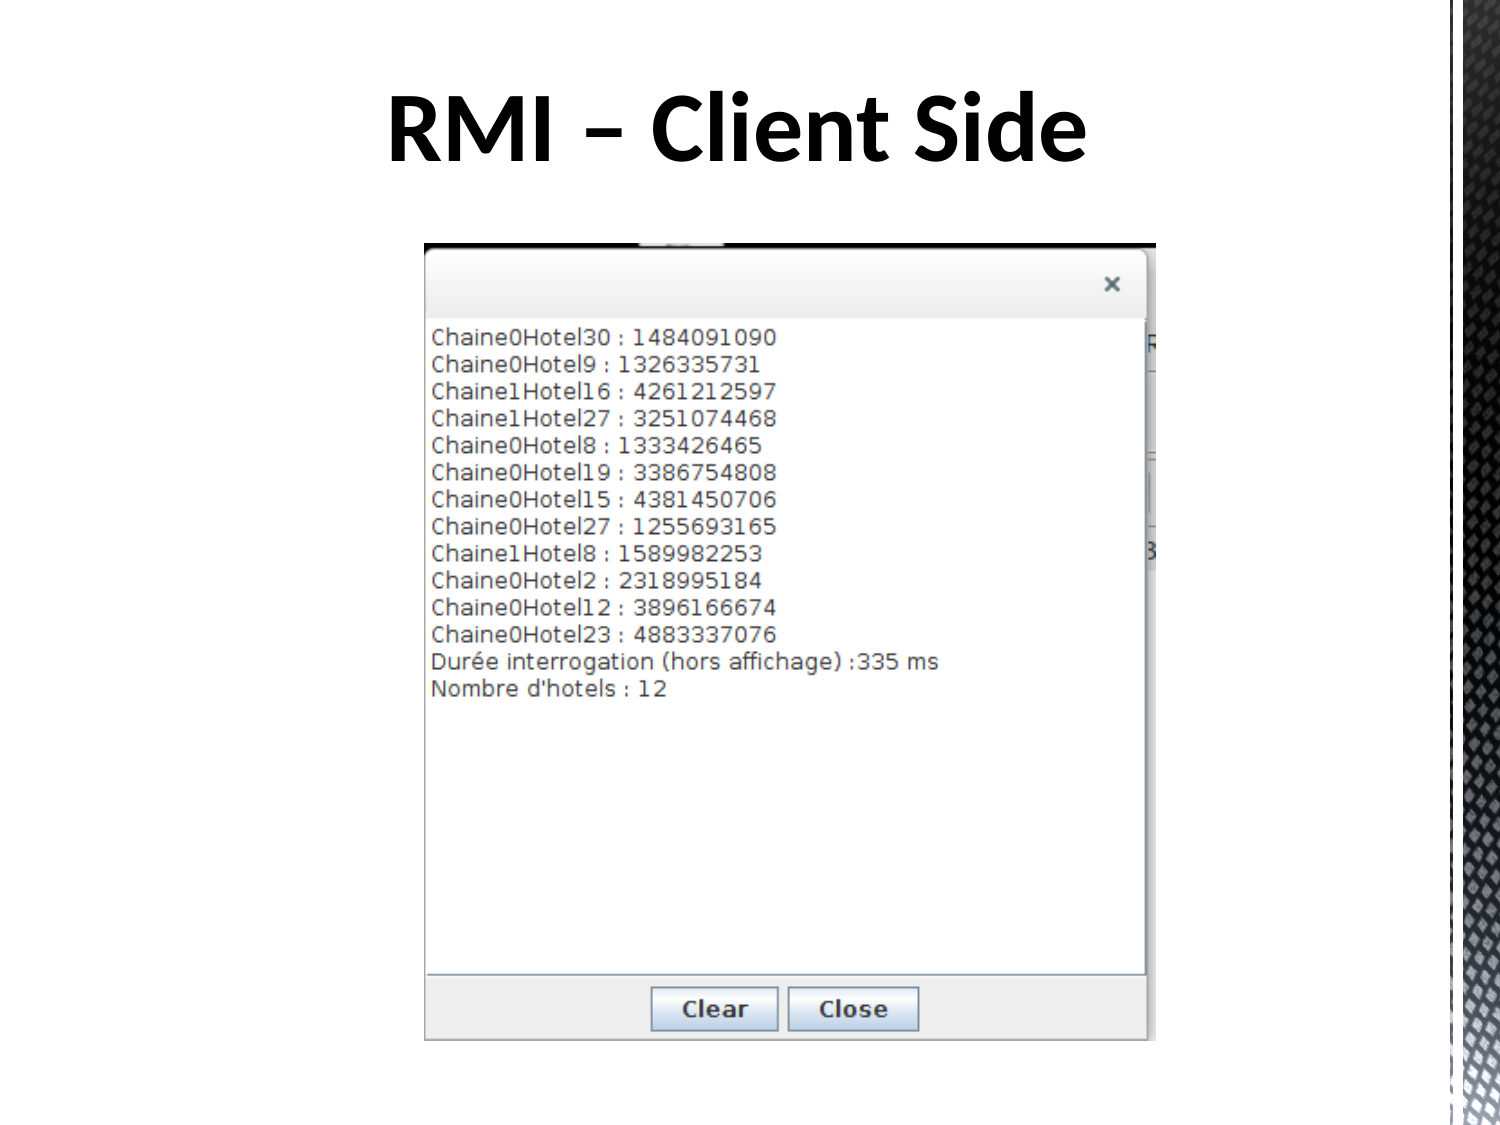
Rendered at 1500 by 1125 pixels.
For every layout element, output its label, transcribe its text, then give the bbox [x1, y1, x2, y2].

picture [424, 243, 1156, 1041]
picture [1447, 0, 1500, 1125]
text_box RMI – Client Side [100, 54, 1376, 190]
